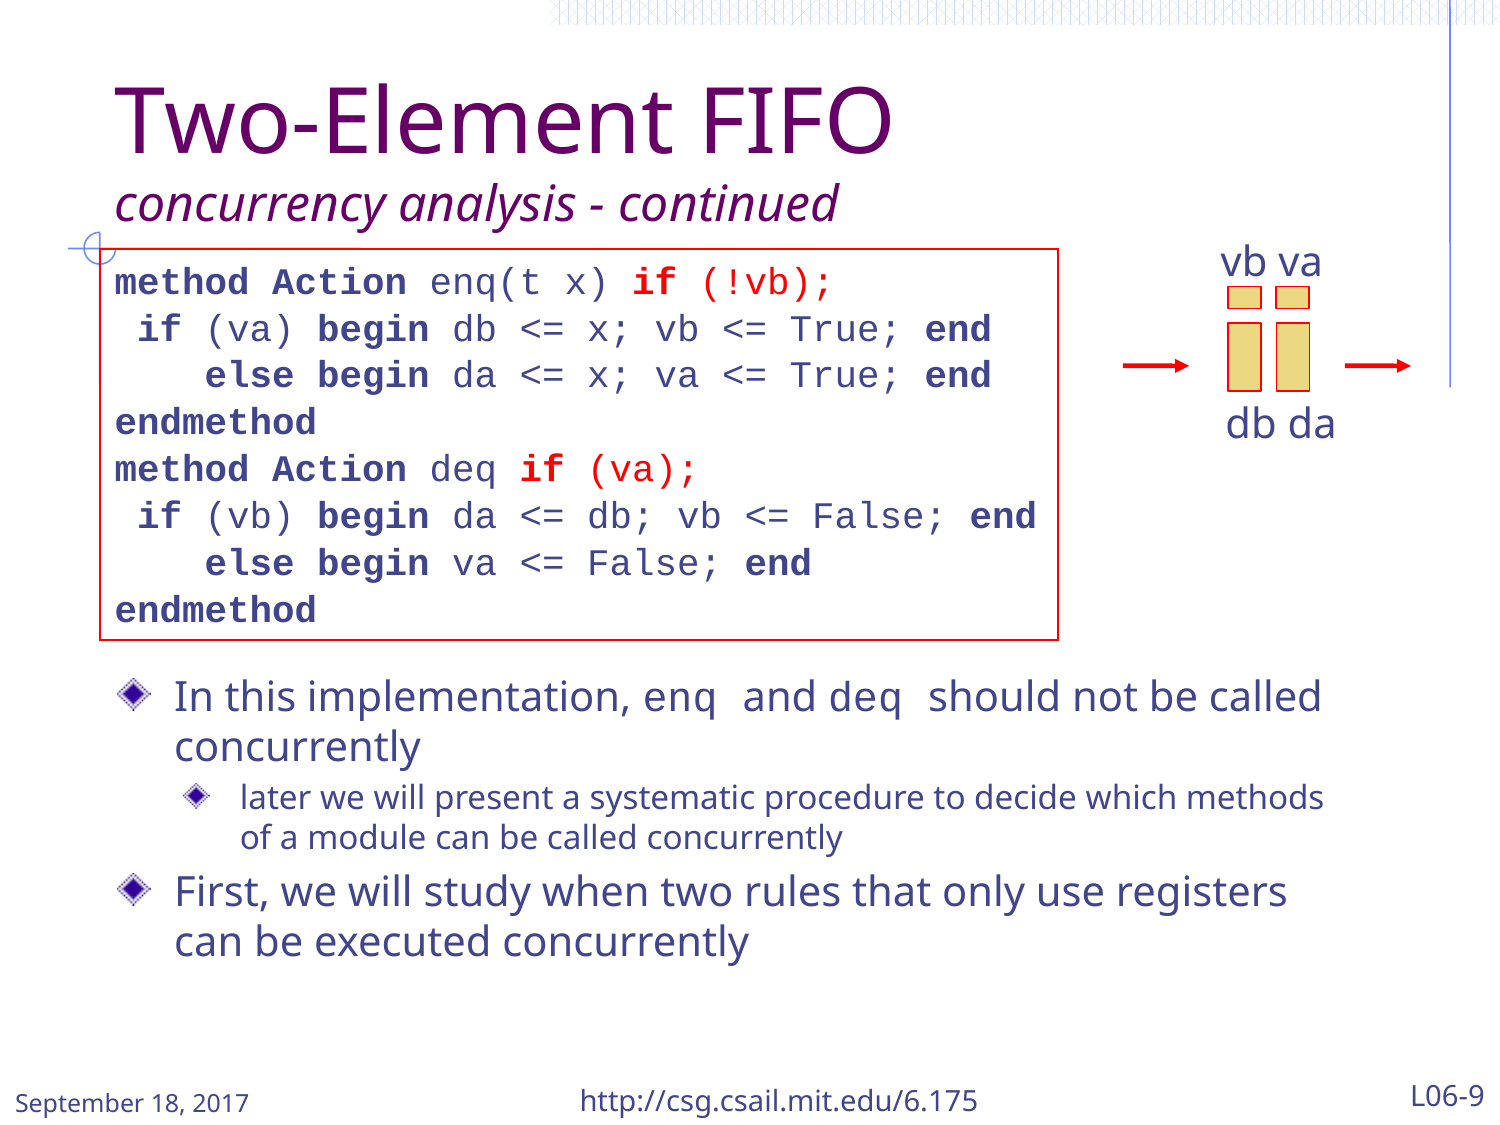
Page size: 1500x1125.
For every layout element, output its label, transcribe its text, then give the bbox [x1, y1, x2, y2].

picture [117, 678, 151, 711]
slide_number L06-9 [1187, 1049, 1500, 1125]
picture [183, 783, 210, 809]
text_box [1122, 226, 1412, 456]
text_box method Action enq(t x) if (!vb); if (va) begin db <= x; vb <= True; end else begin da <= x; va <= True; end endmethod method Action deq if (va); if (vb) begin da <= db; vb <= False; end else begin va <= False; end endmethod [99, 249, 1059, 641]
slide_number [0, 1049, 313, 1125]
picture [117, 873, 151, 906]
list In this implementation, enq and deq should not be called concurrently later we will present a systematic procedure to decide which methods of a module can be called concurrently First, we will study when two rules that only use registers can be executed concurrently [102, 661, 1379, 1029]
footer http://csg.csail.mit.edu/6.175 [508, 1049, 1051, 1125]
title Two-Element FIFO concurrency analysis - continued [99, 51, 1376, 240]
